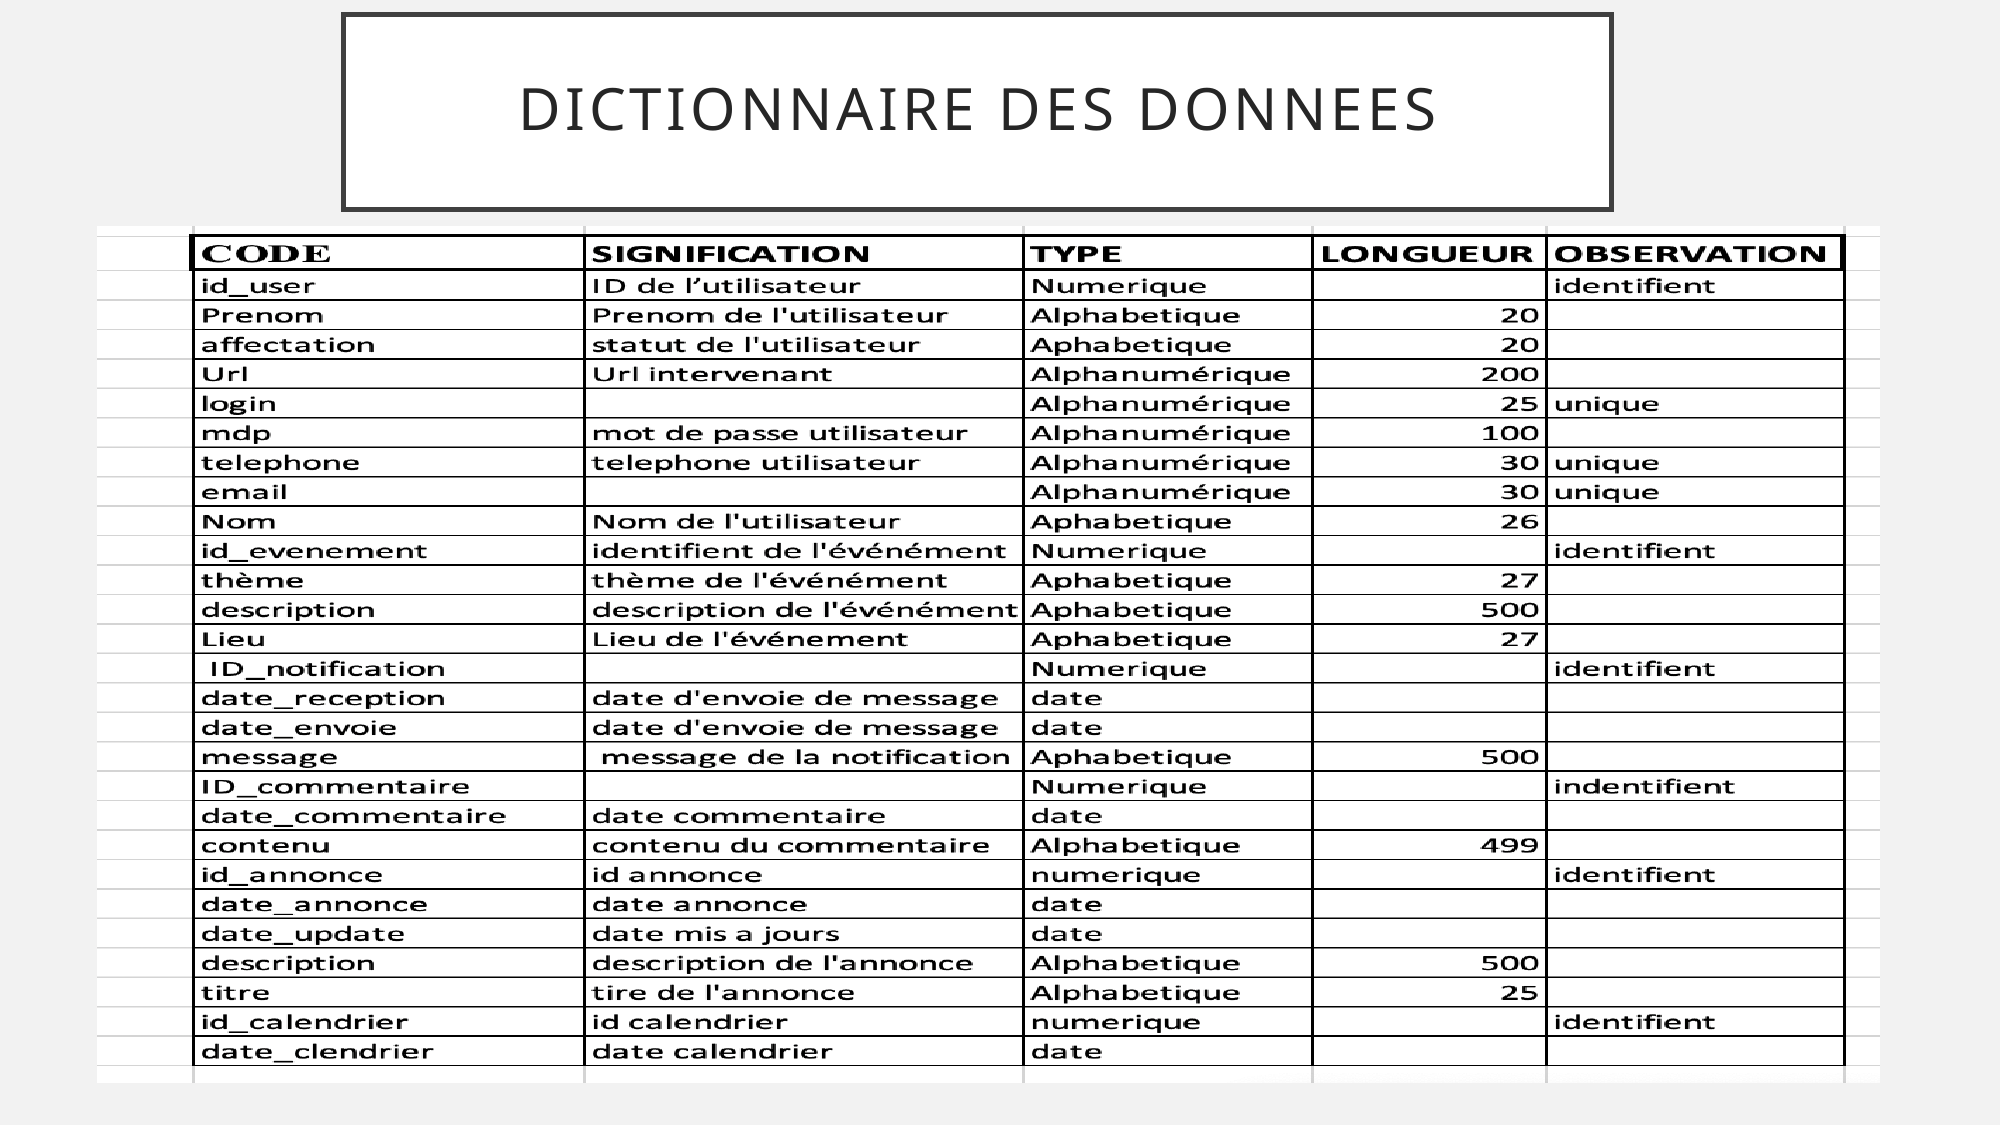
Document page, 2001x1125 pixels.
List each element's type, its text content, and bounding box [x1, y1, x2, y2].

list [97, 226, 1880, 1083]
title Dictionnaire des donnees [341, 12, 1614, 212]
